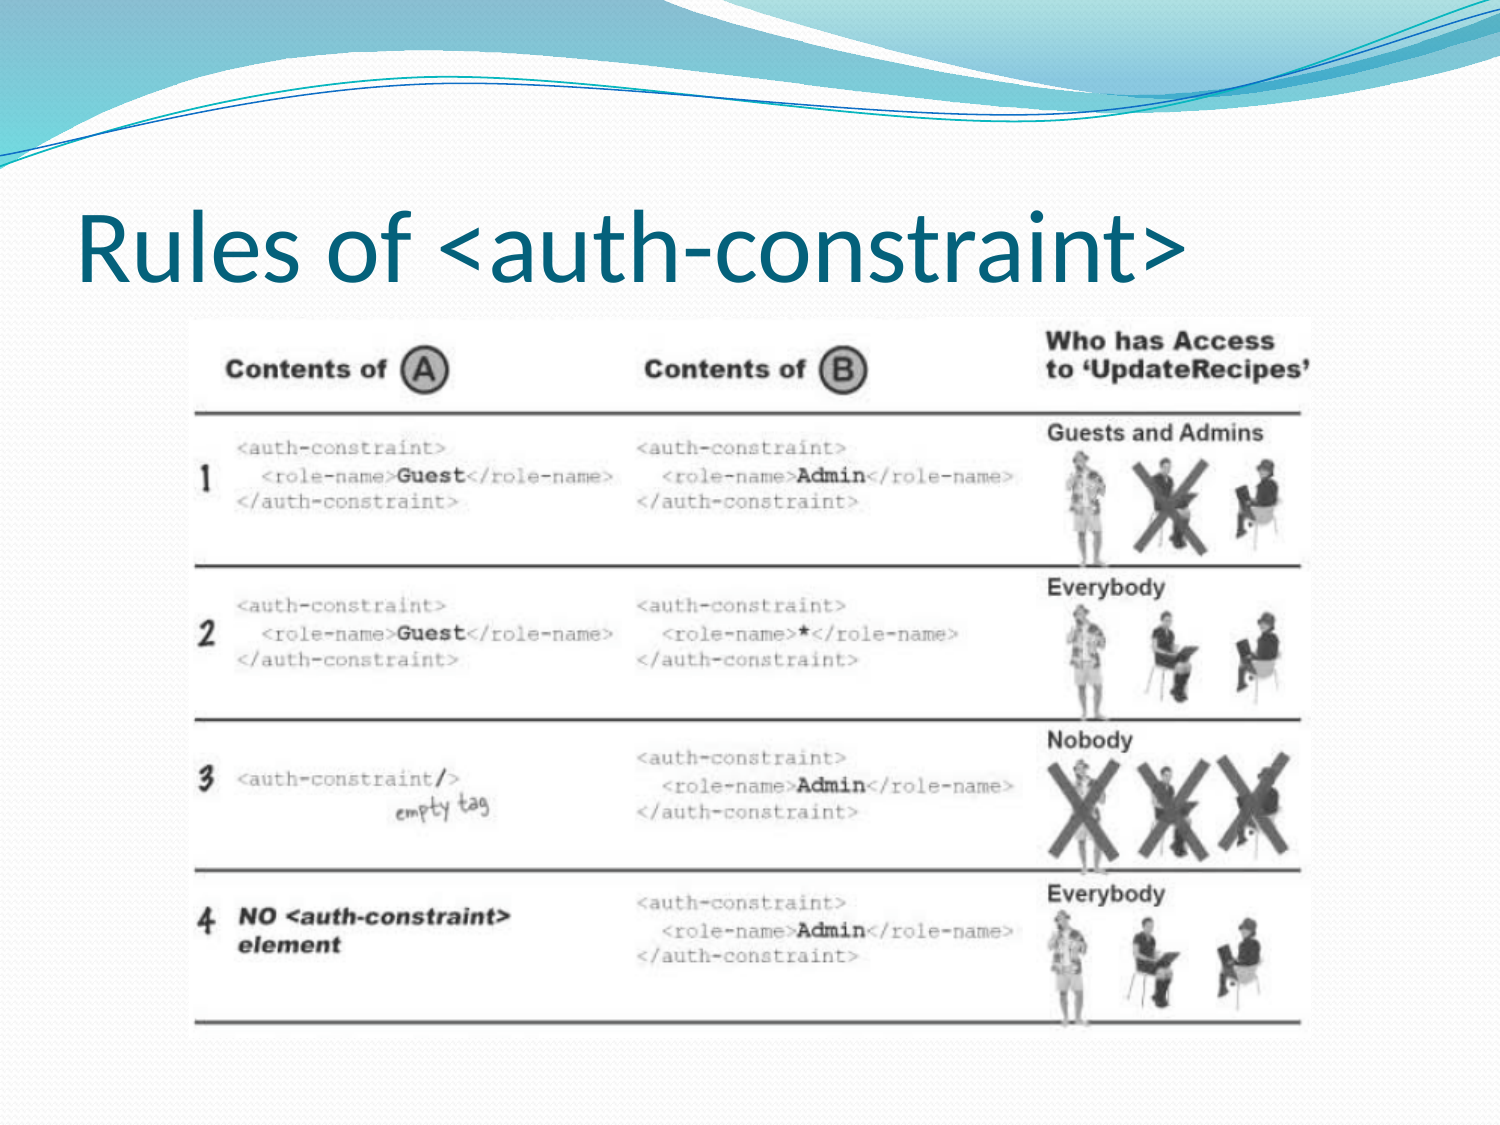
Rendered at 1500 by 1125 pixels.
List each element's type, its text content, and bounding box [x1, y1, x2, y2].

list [189, 317, 1311, 1038]
title Rules of <auth-constraint> [75, 115, 1425, 303]
